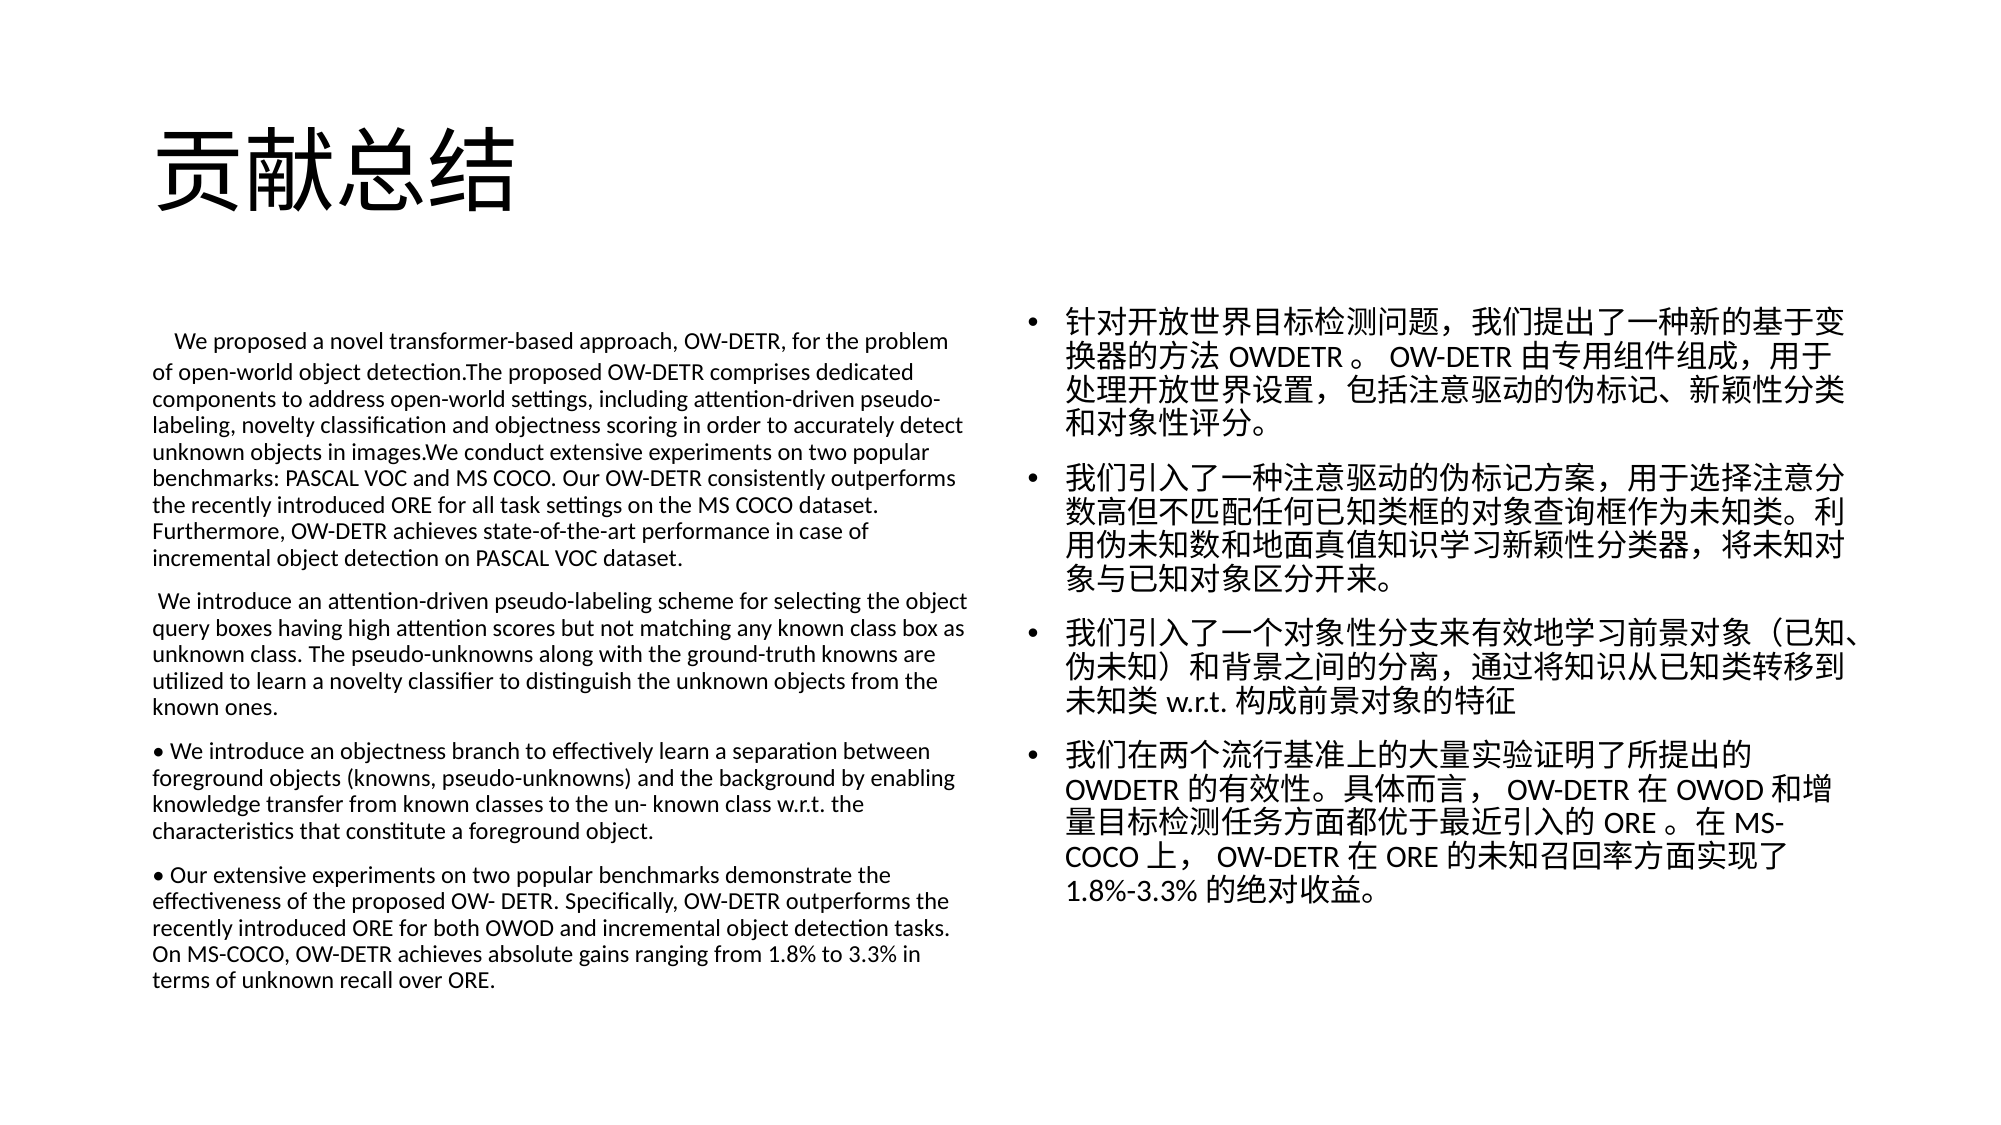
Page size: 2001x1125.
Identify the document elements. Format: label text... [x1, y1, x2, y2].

list We proposed a novel transformer-based approach, OW-DETR, for the problem of open-world object detection.The proposed OW-DETR comprises dedicated components to address open-world settings, including attention-driven pseudo-labeling, novelty classification and objectness scoring in order to accurately detect unknown objects in images.We conduct extensive experiments on two popular benchmarks: PASCAL VOC and MS COCO. Our OW-DETR consistently outperforms the recently introduced ORE for all task settings on the MS COCO dataset. Furthermore, OW-DETR achieves state-of-the-art performance in case of incremental object detection on PASCAL VOC dataset. We introduce an attention-driven pseudo-labeling scheme for selecting the object query boxes having high attention scores but not matching any known class box as unknown class. The pseudo-unknowns along with the ground-truth knowns are utilized to learn a novelty classifier to distinguish the unknown objects from the known ones. • We introduce an objectness branch to effectively learn a separation between foreground objects (knowns, pseudo-unknowns) and the background by enabling knowledge transfer from known classes to the un- known class w.r.t. the characteristics that constitute a foreground object. • Our extensive experiments on two popular benchmarks demonstrate the effectiveness of the proposed OW- DETR. Specifically, OW-DETR outperforms the recently introduced ORE for both OWOD and incremental object detection tasks. On MS-COCO, OW-DETR achieves absolute gains ranging from 1.8% to 3.3% in terms of unknown recall over ORE. [137, 299, 988, 1014]
list 针对开放世界目标检测问题，我们提出了一种新的基于变换器的方法OWDETR。OW-DETR由专用组件组成，用于处理开放世界设置，包括注意驱动的伪标记、新颖性分类和对象性评分。 我们引入了一种注意驱动的伪标记方案，用于选择注意分数高但不匹配任何已知类框的对象查询框作为未知类。利用伪未知数和地面真值知识学习新颖性分类器，将未知对象与已知对象区分开来。 我们引入了一个对象性分支来有效地学习前景对象（已知、伪未知）和背景之间的分离，通过将知识从已知类转移到未知类w.r.t.构成前景对象的特征 我们在两个流行基准上的大量实验证明了所提出的OWDETR的有效性。具体而言，OW-DETR在OWOD和增量目标检测任务方面都优于最近引入的ORE。在MS-COCO上，OW-DETR在ORE的未知召回率方面实现了1.8%-3.3%的绝对收益。 [1012, 299, 1863, 1014]
title 贡献总结 [137, 59, 1863, 278]
